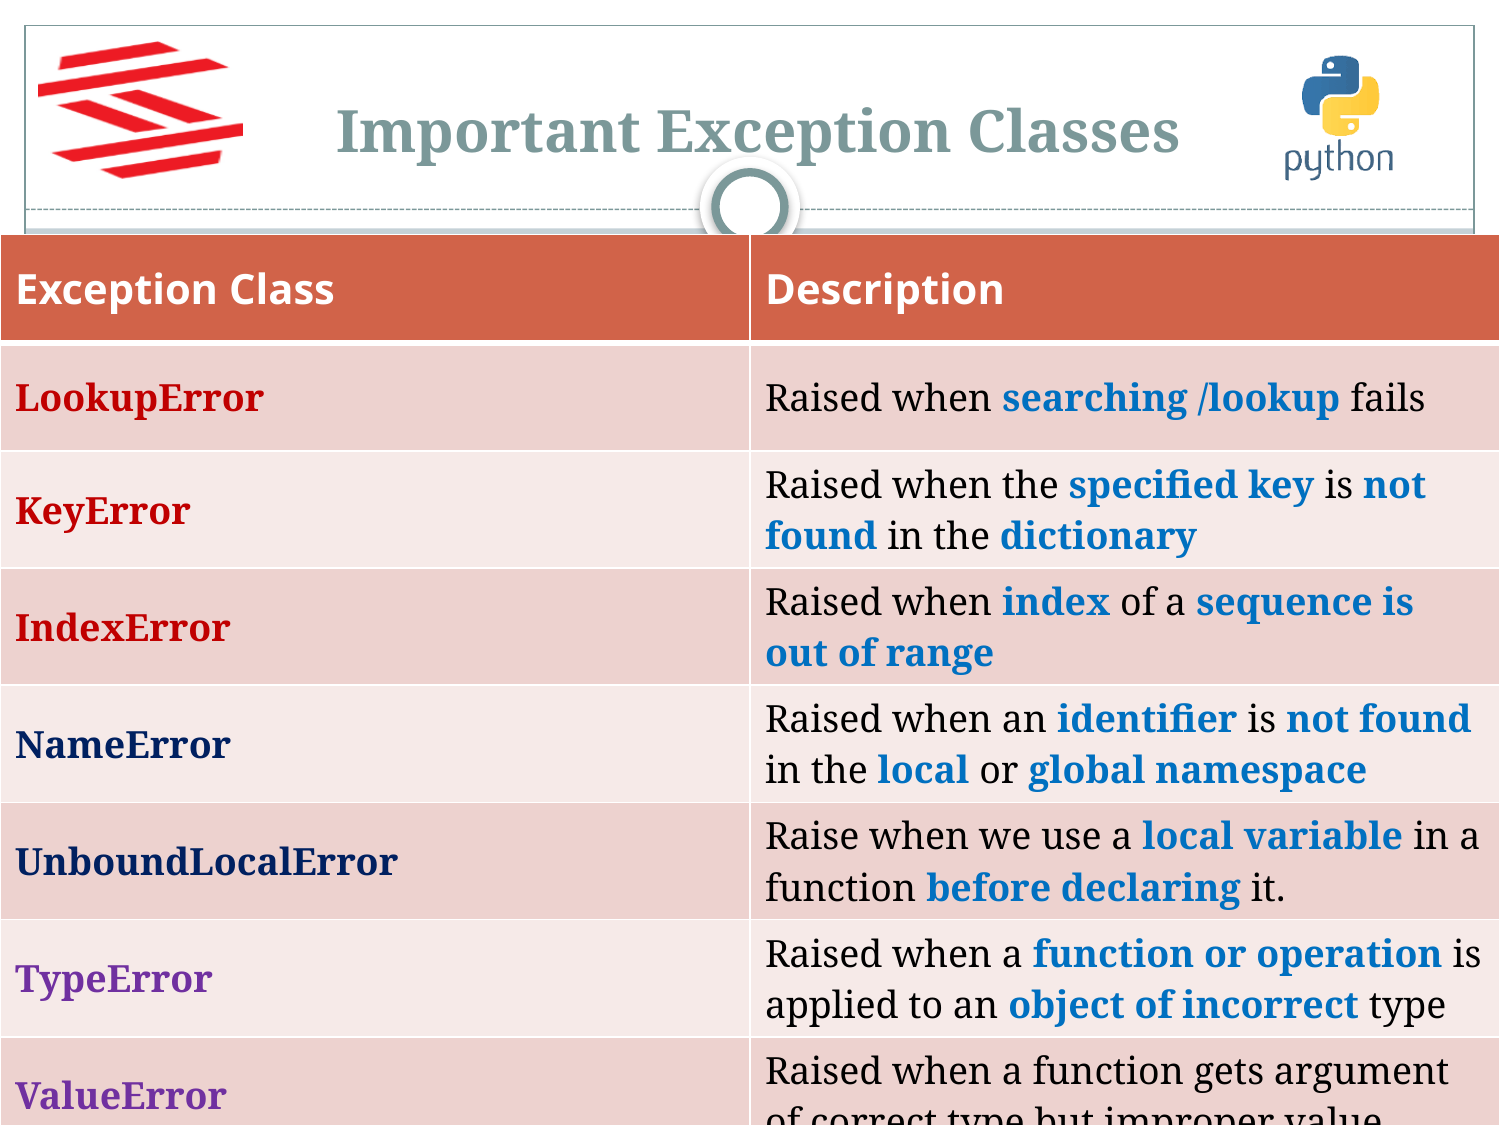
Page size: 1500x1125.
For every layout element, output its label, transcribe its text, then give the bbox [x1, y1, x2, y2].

table_cell Raise when we use a local variable in a function before declaring it. [751, 803, 1499, 919]
table_cell Raised when index of a sequence is out of range [751, 569, 1499, 684]
table_cell Raised when the specified key is not found in the dictionary [751, 452, 1499, 567]
table_header Exception Class [1, 235, 749, 340]
table_cell Raised when a function gets argument of correct type but improper value [751, 1038, 1499, 1125]
picture [1206, 53, 1471, 186]
table_cell Raised when searching /lookup fails [751, 346, 1499, 450]
table_cell ValueError [1, 1038, 749, 1125]
table_header Description [751, 235, 1499, 340]
table_cell Raised when a function or operation is applied to an object of incorrect type [751, 920, 1499, 1036]
table_cell NameError [1, 686, 749, 802]
picture [37, 40, 243, 185]
table_cell KeyError [1, 452, 749, 567]
table_cell TypeError [1, 920, 749, 1036]
table_cell IndexError [1, 569, 749, 684]
table_cell UnboundLocalError [1, 803, 749, 919]
table_cell LookupError [1, 346, 749, 450]
table_cell Raised when an identifier is not found in the local or global namespace [751, 686, 1499, 802]
title Important Exception Classes [248, 46, 1459, 172]
